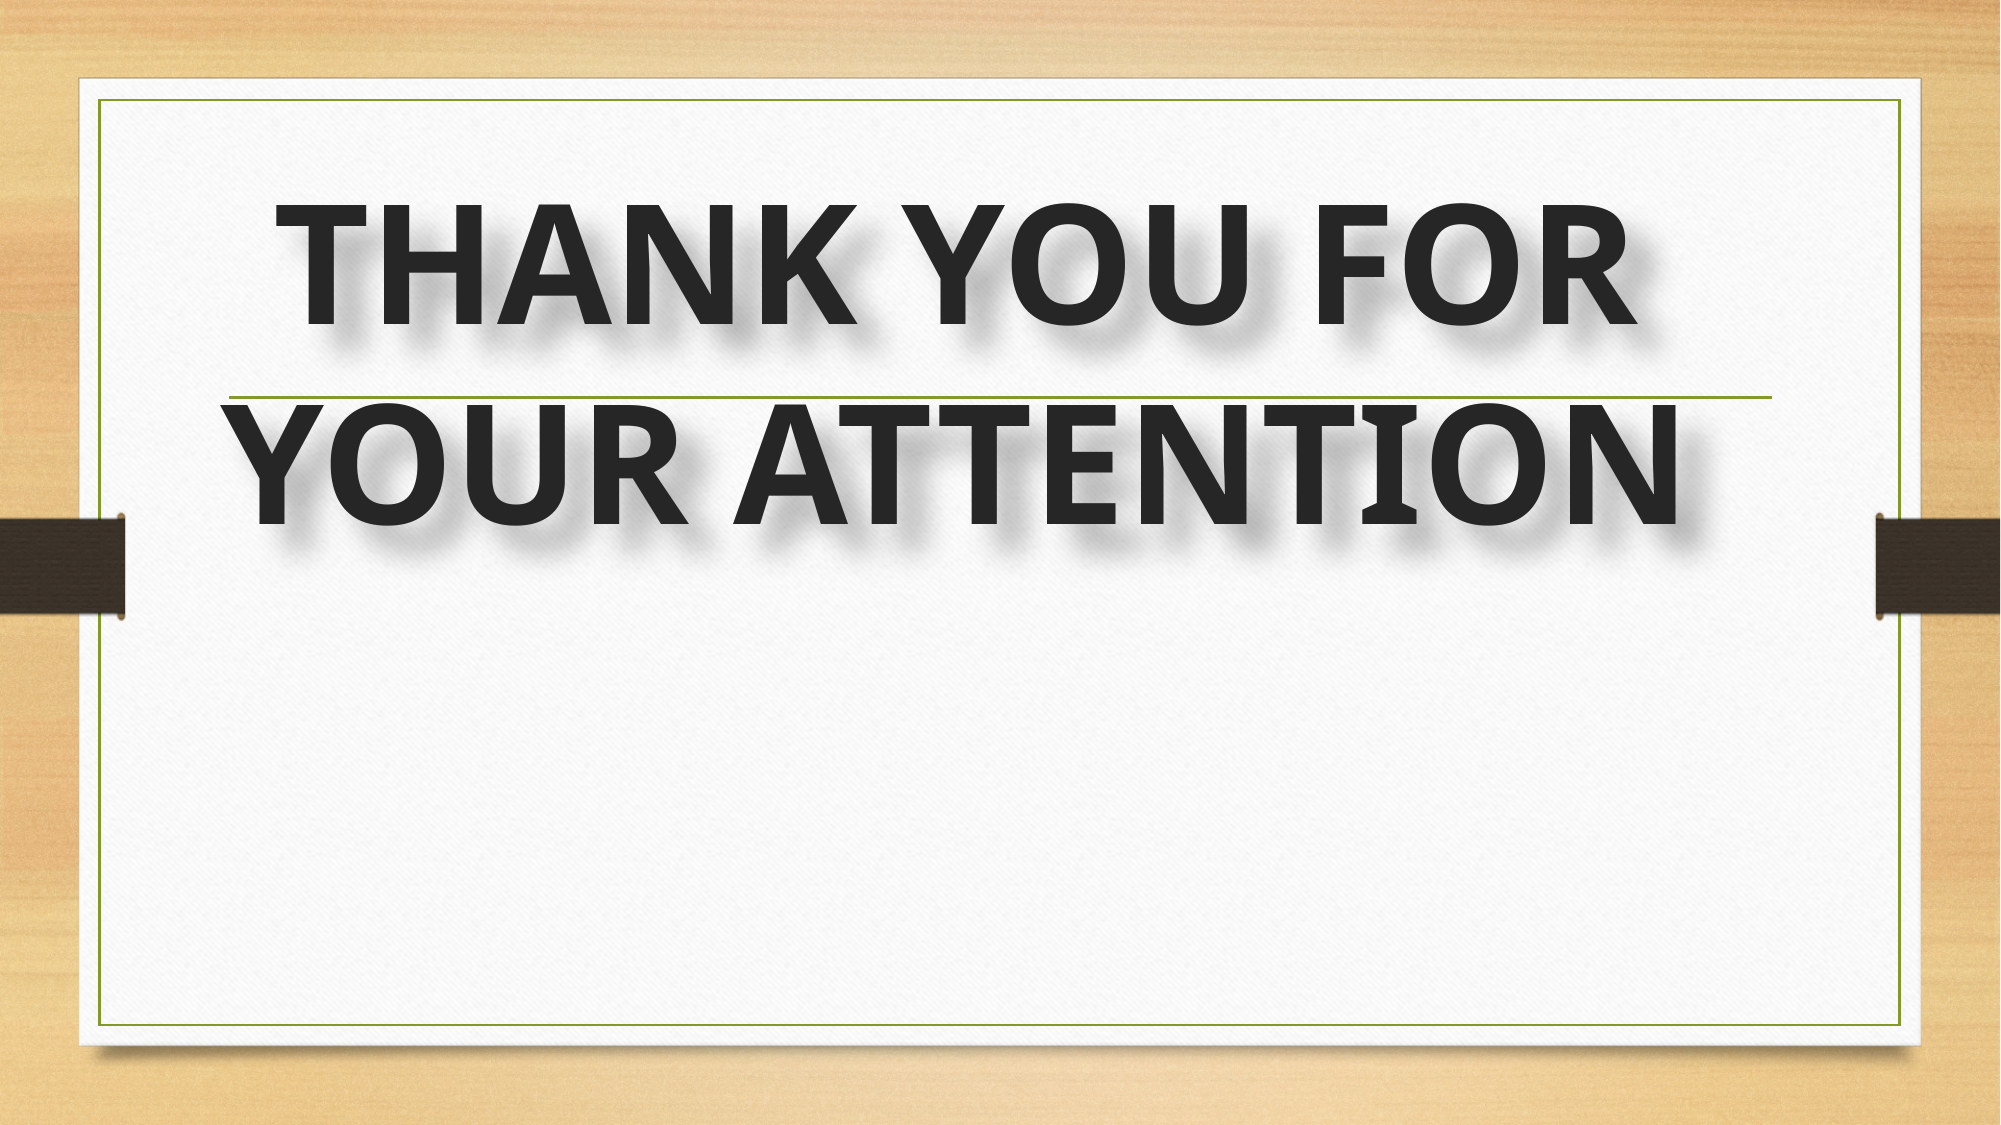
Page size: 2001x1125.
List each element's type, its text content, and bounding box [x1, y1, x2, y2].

picture [0, 0, 2001, 1125]
list THANK YOU FOR YOUR ATTENTION [135, 149, 1777, 866]
